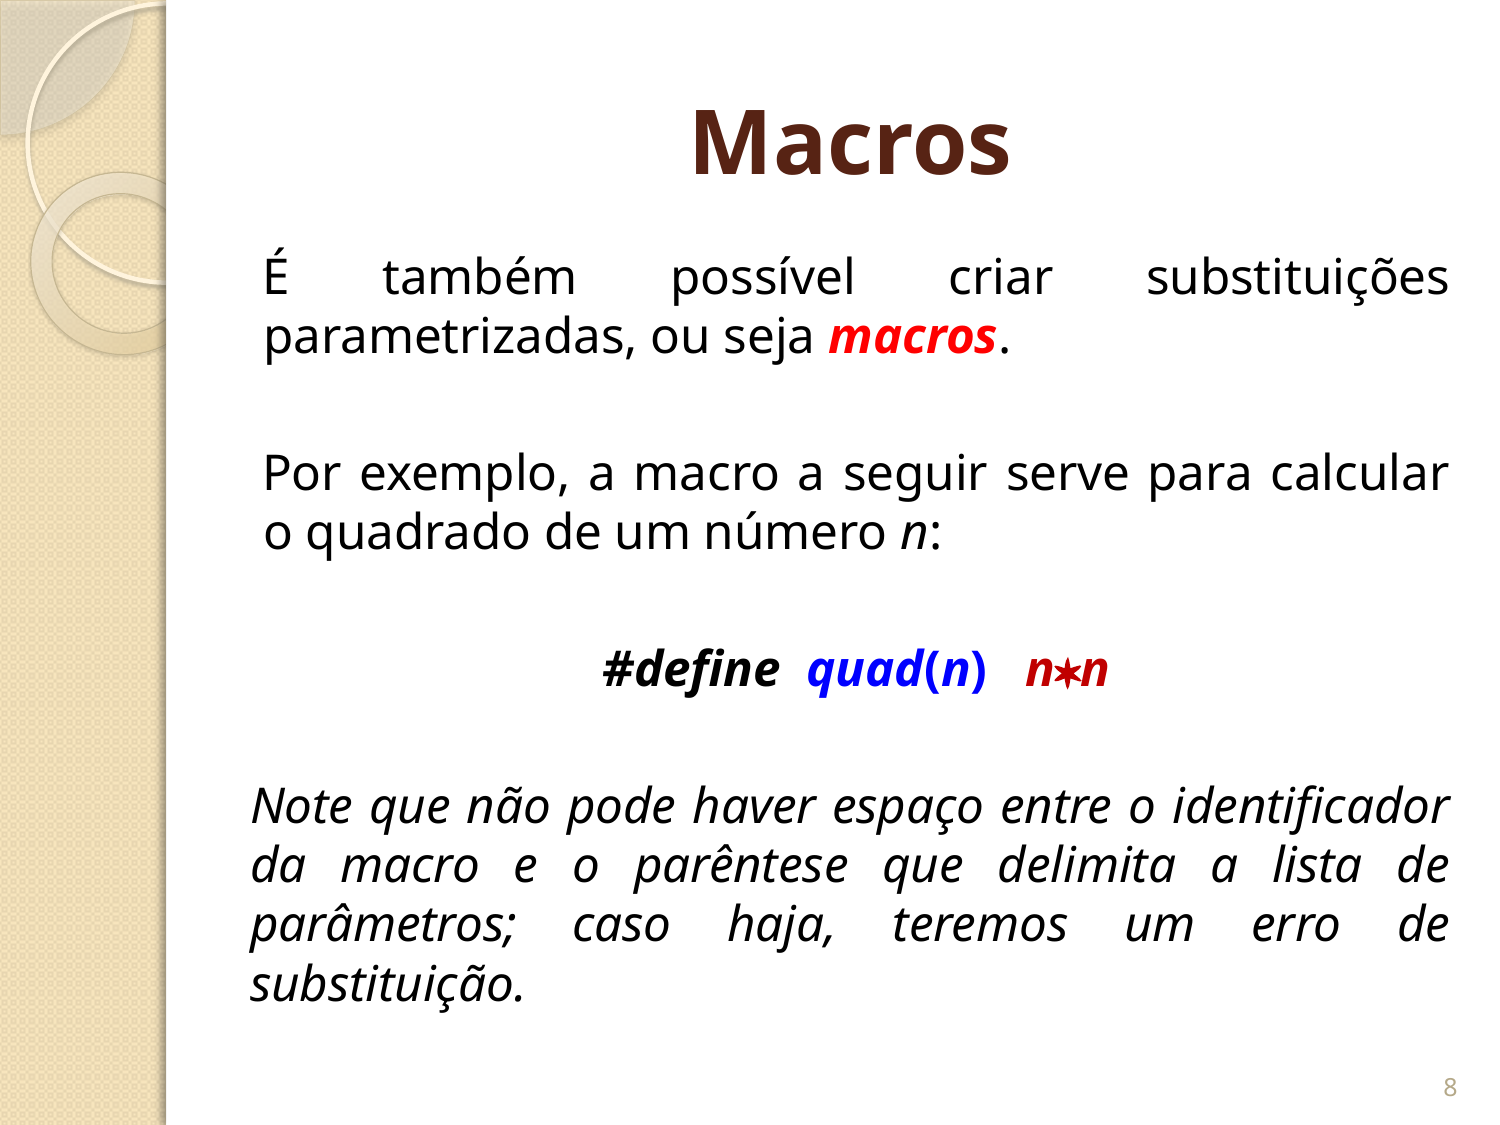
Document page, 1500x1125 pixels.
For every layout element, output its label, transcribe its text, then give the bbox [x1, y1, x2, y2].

list É também possível criar substituições parametrizadas, ou seja macros. Por exemplo, a macro a seguir serve para calcular o quadrado de um número n: #define quad(n) nn Note que não pode haver espaço entre o identificador da macro e o parêntese que delimita a lista de parâmetros; caso haja, teremos um erro de substituição. [235, 237, 1466, 1025]
slide_number 8 [1413, 1034, 1488, 1113]
title Macros [235, 45, 1466, 233]
